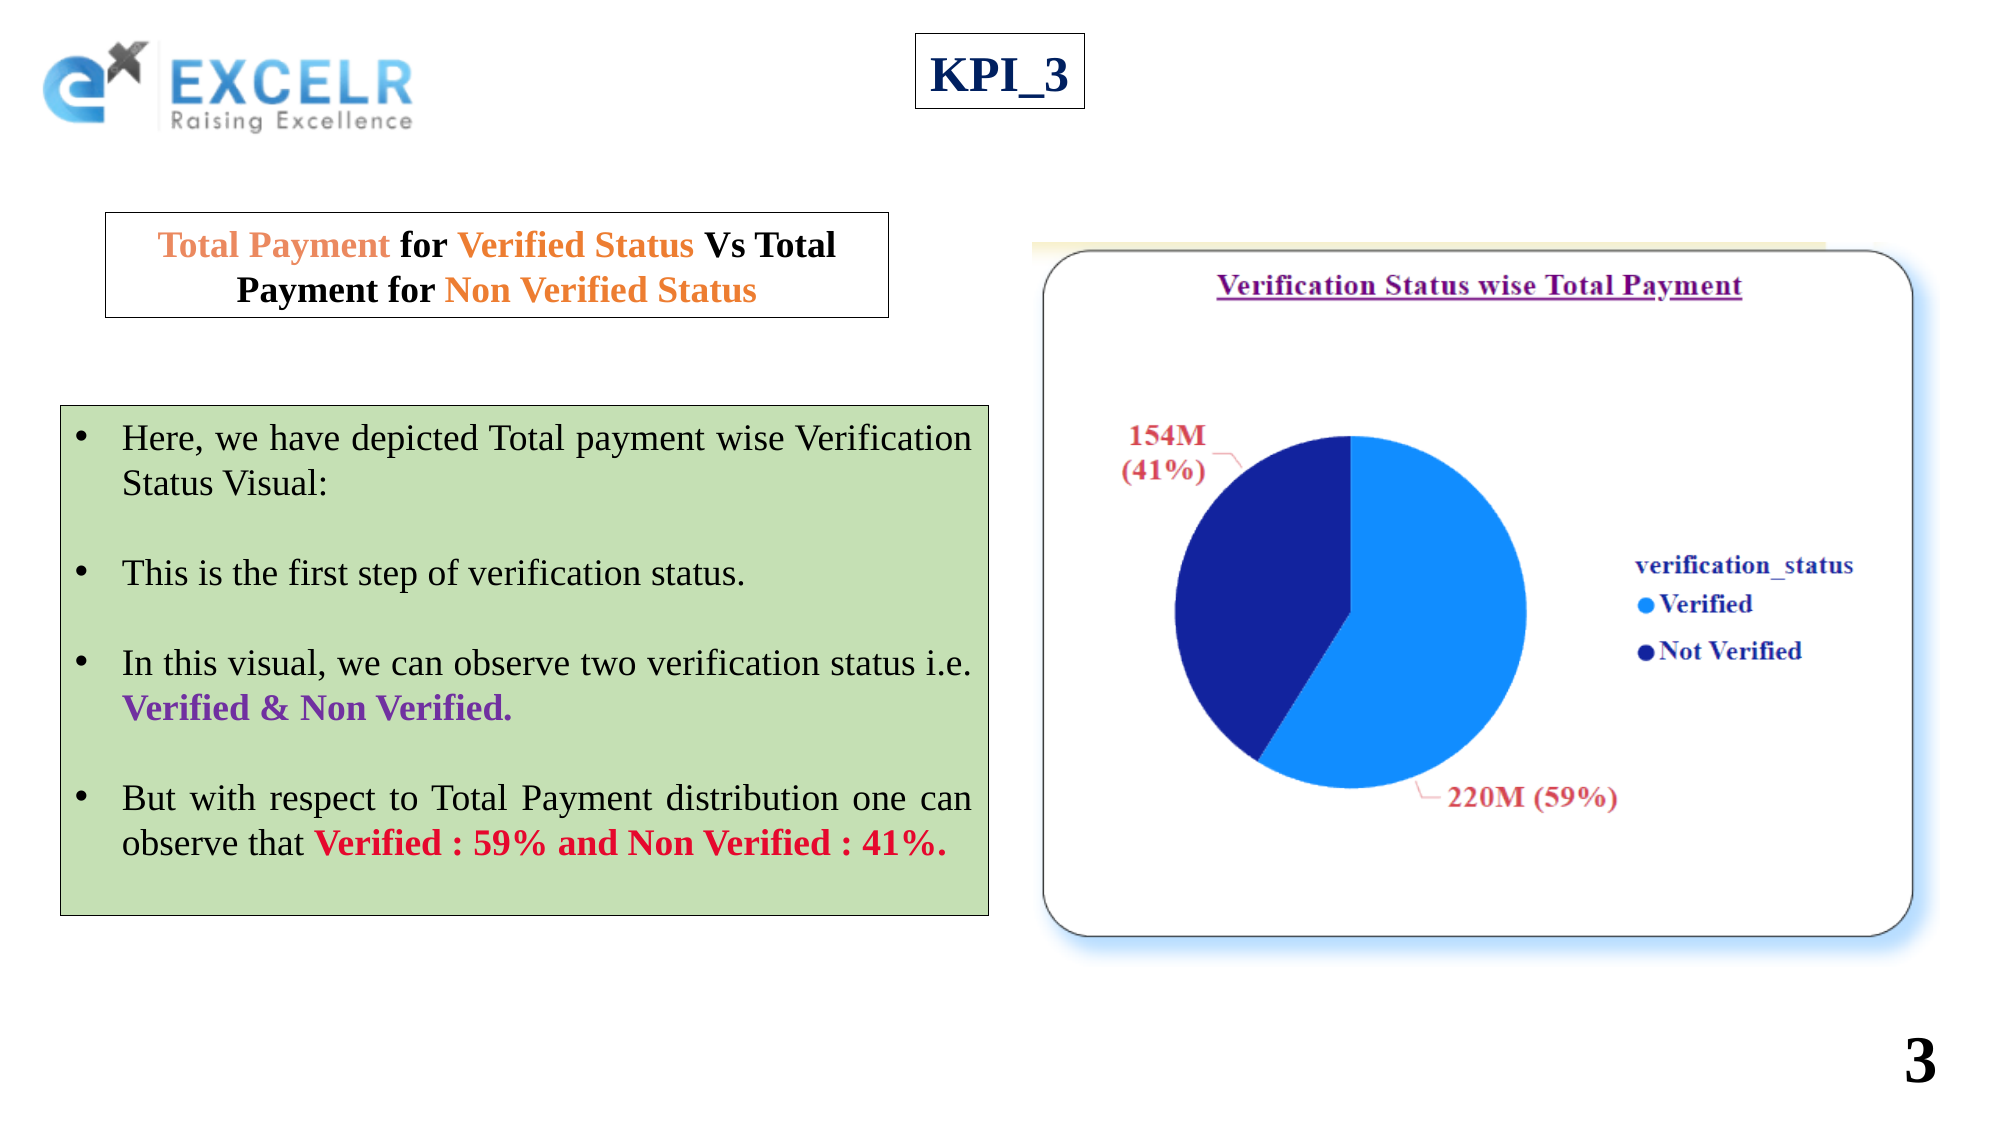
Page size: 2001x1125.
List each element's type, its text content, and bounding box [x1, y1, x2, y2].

picture [1031, 242, 1940, 967]
text_box Here, we have depicted Total payment wise Verification Status Visual: This is the first step of verification status. In this visual, we can observe two verification status i.e. Verified & Non Verified. But with respect to Total Payment distribution one can observe that Verified : 59% and Non Verified : 41%. [60, 405, 989, 916]
text_box KPI_3 [915, 33, 1085, 109]
text_box Total Payment for Verified Status Vs Total Payment for Non Verified Status [105, 212, 889, 318]
picture [0, 0, 452, 180]
text_box 3 [1890, 1008, 1954, 1103]
